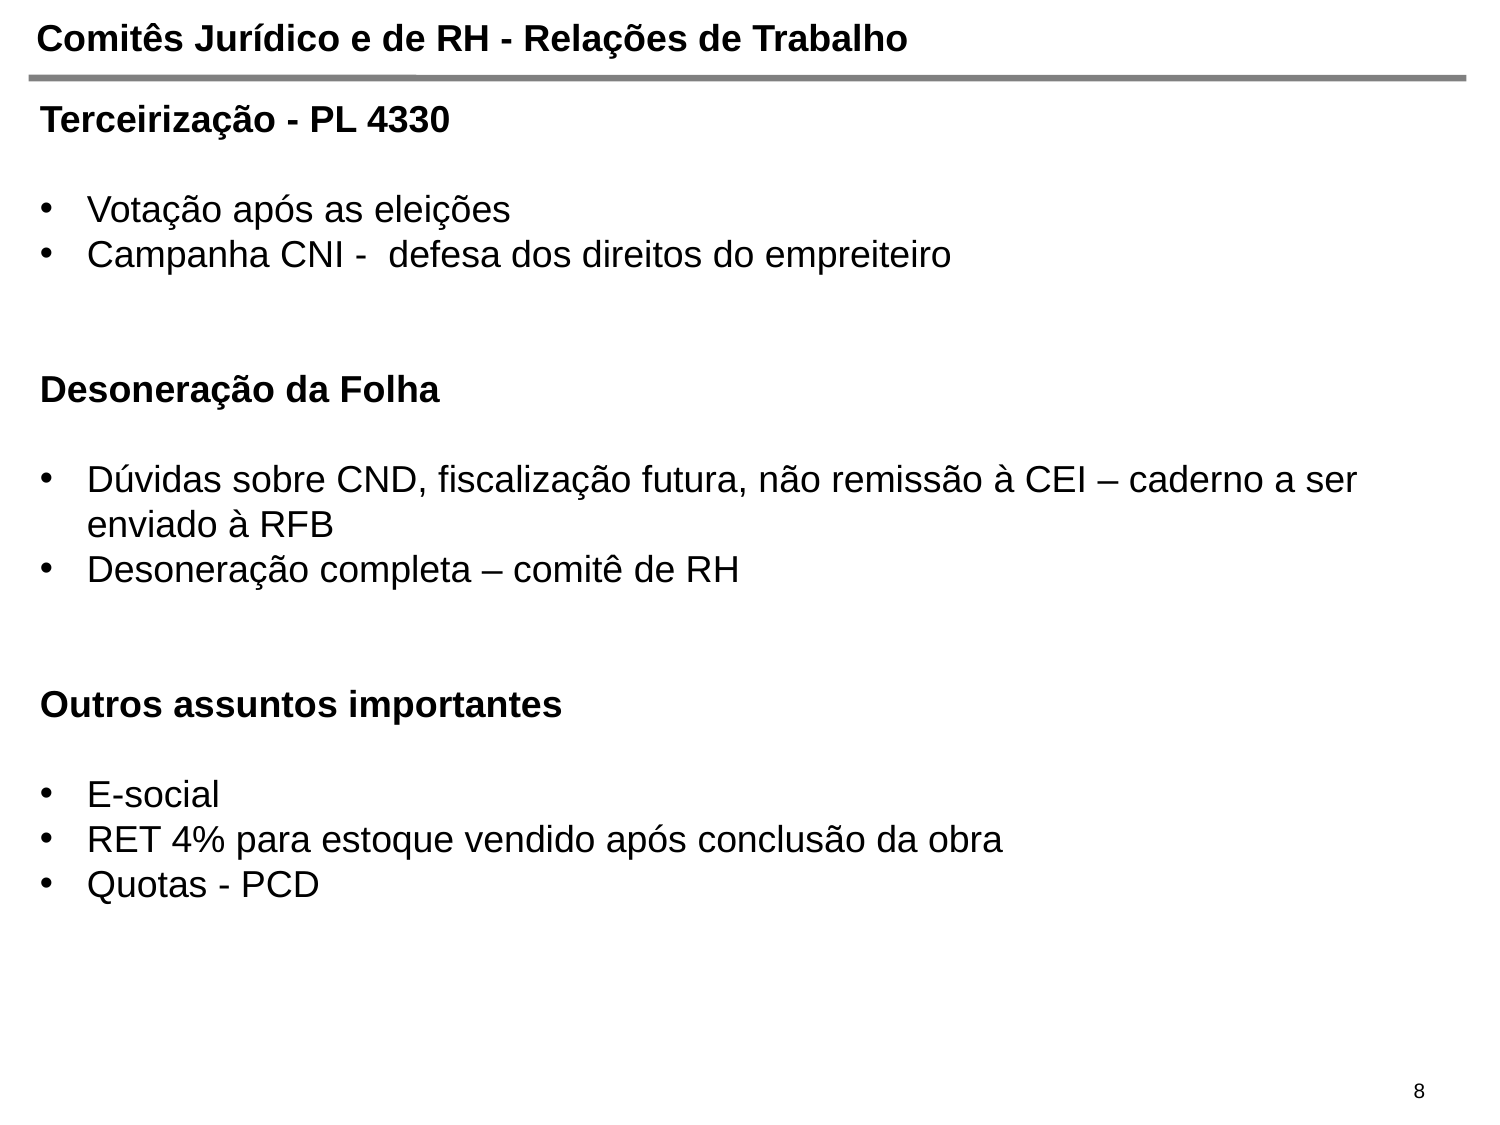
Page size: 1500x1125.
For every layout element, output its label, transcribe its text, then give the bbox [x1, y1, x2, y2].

text_box 8 [1074, 1077, 1425, 1103]
text_box Terceirização - PL 4330 Votação após as eleições Campanha CNI - defesa dos direitos do empreiteiro Desoneração da Folha Dúvidas sobre CND, fiscalização futura, não remissão à CEI – caderno a ser enviado à RFB Desoneração completa – comitê de RH Outros assuntos importantes E-social RET 4% para estoque vendido após conclusão da obra Quotas - PCD [29, 90, 1445, 956]
title Comitês Jurídico e de RH - Relações de Trabalho [36, 18, 1250, 60]
